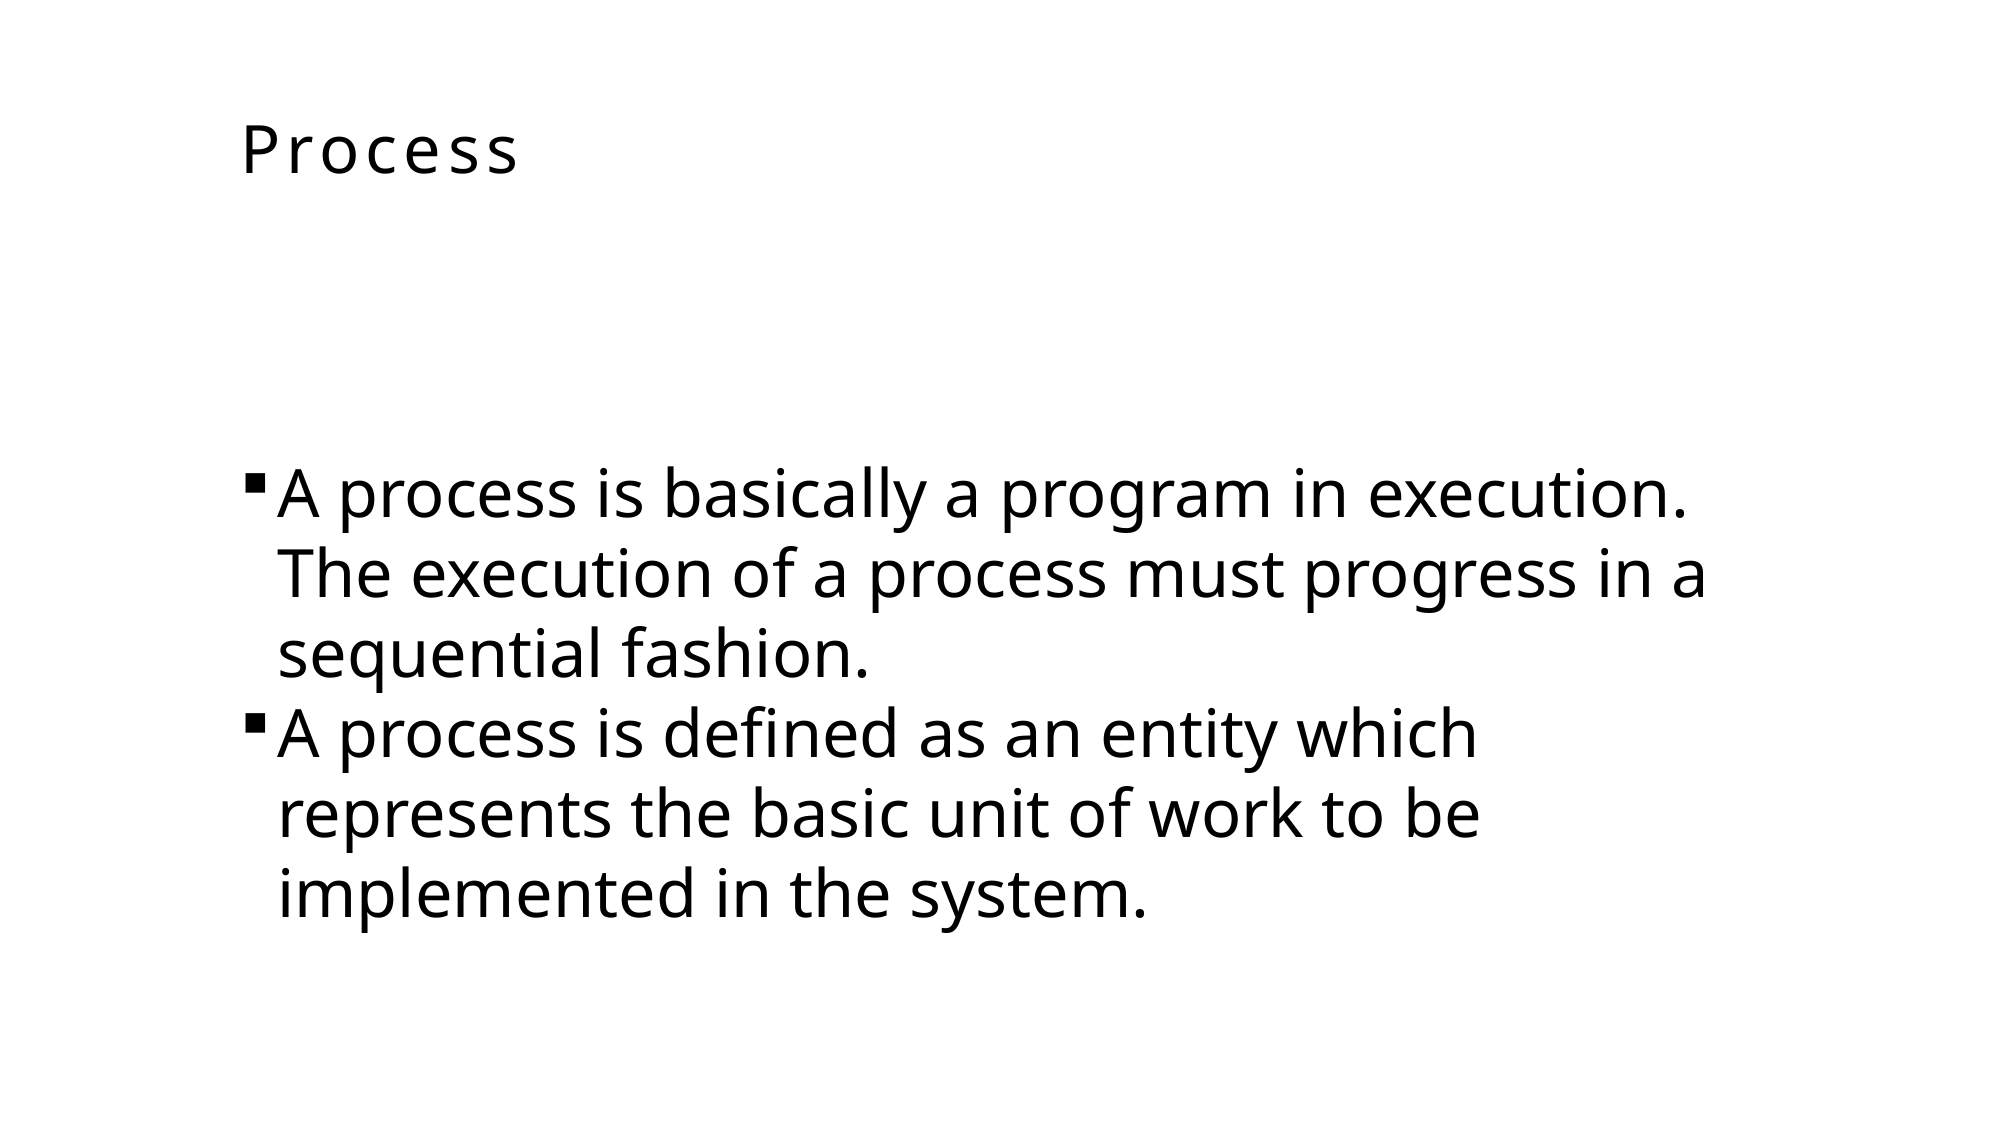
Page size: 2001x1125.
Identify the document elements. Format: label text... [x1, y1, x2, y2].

title Process [225, 112, 1782, 276]
list A process is basically a program in execution. The execution of a process must progress in a sequential fashion. A process is defined as an entity which represents the basic unit of work to be implemented in the system. [225, 364, 1833, 1018]
